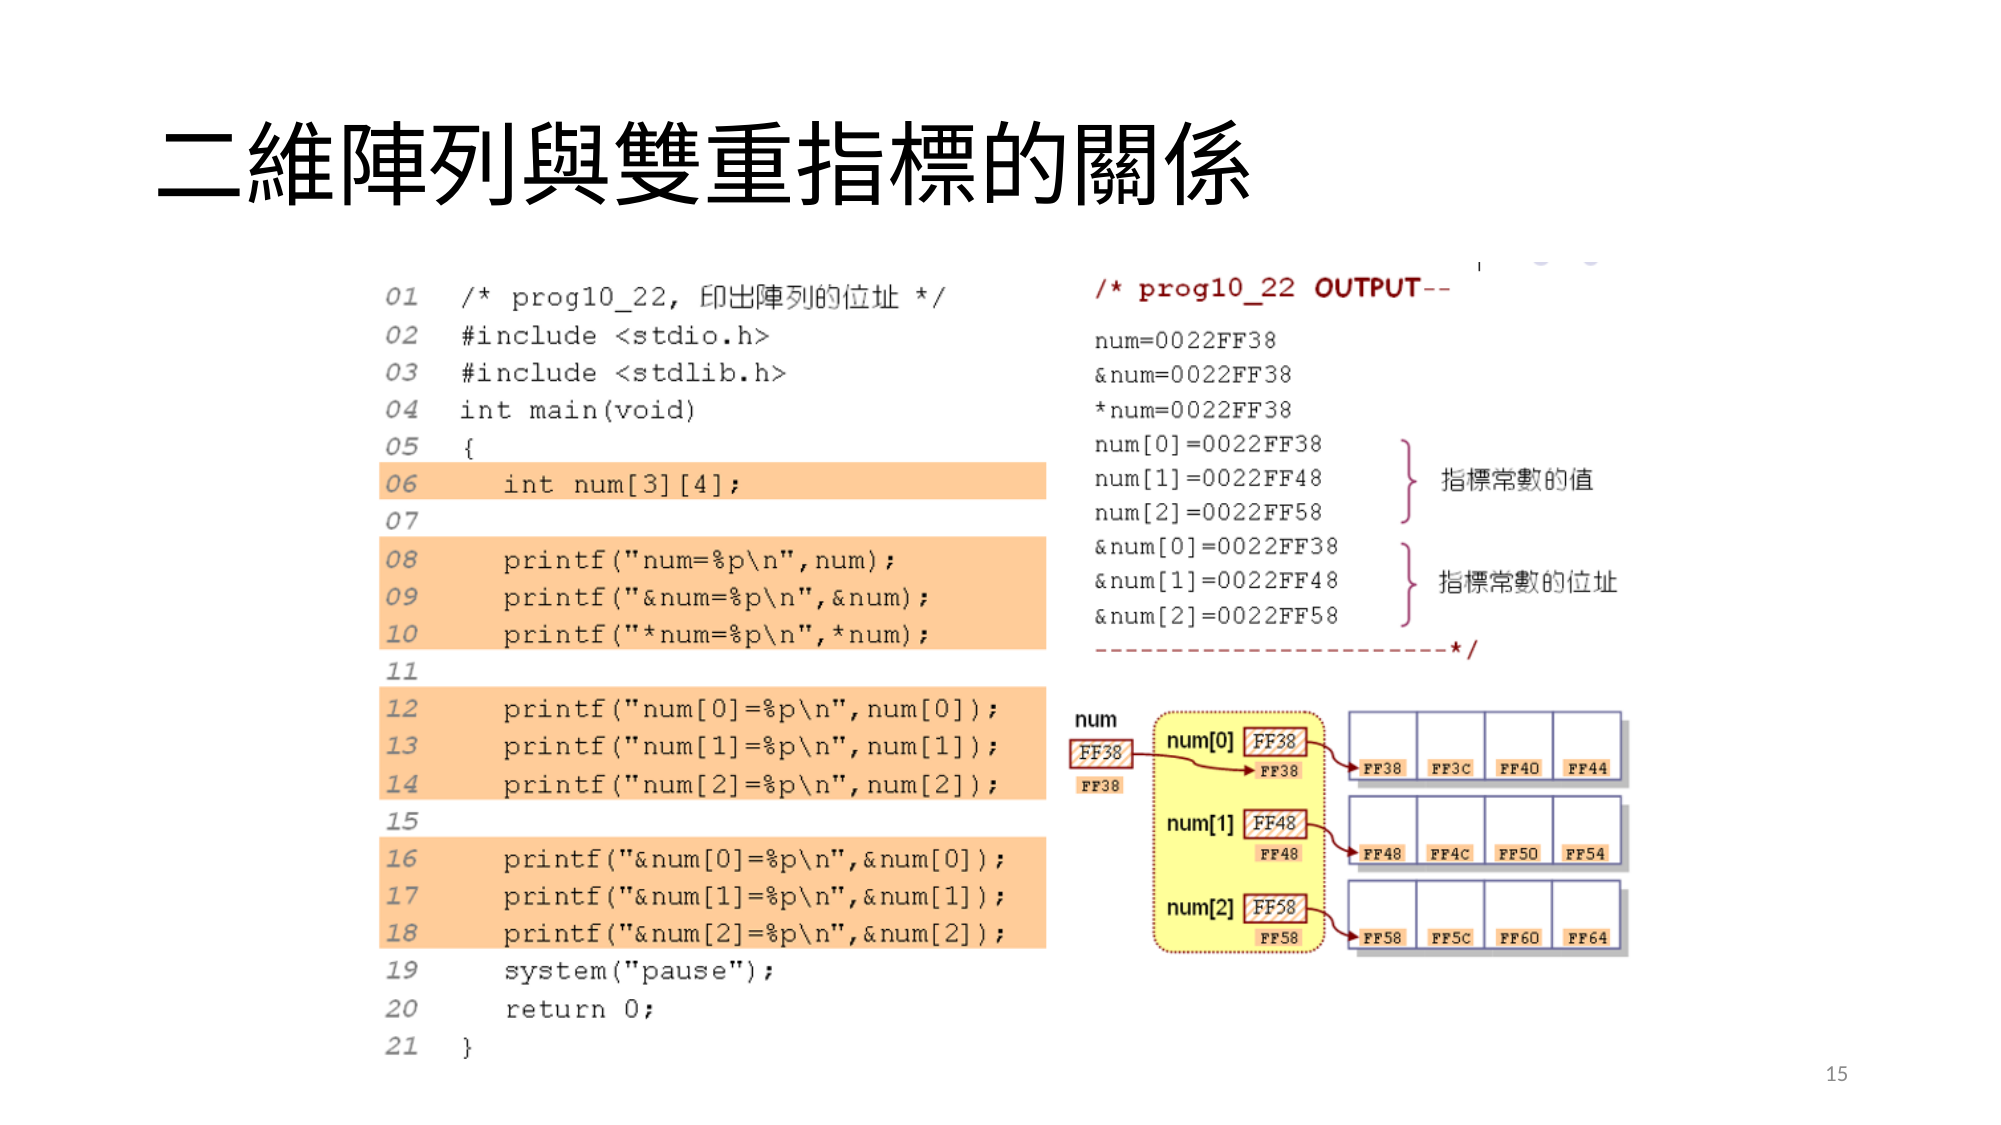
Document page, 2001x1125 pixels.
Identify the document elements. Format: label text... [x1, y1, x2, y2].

title 二維陣列與雙重指標的關係 [138, 60, 1864, 278]
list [366, 262, 1634, 1063]
slide_number 15 [1413, 1042, 1864, 1103]
